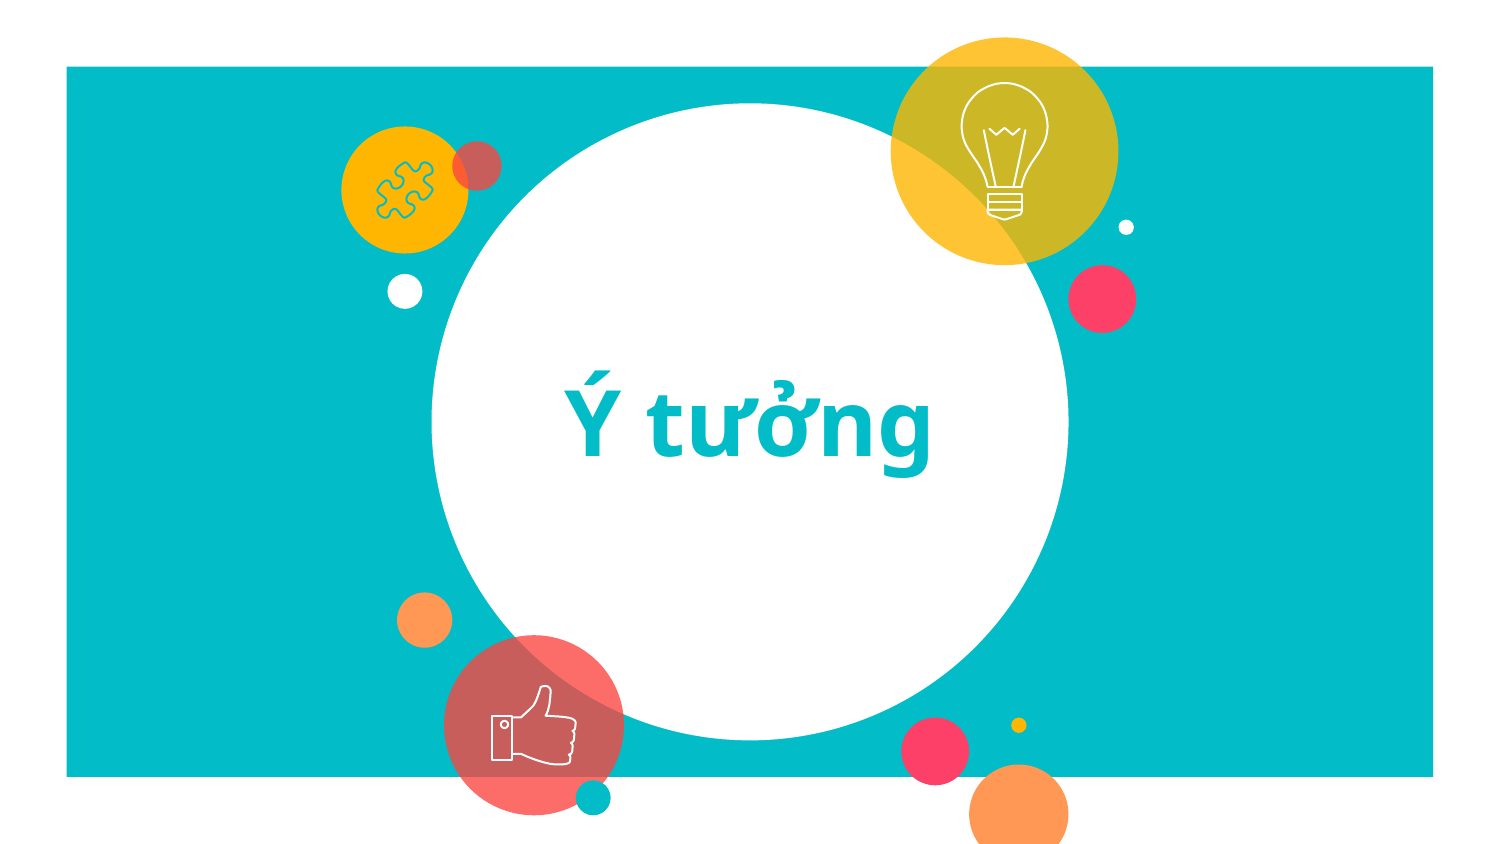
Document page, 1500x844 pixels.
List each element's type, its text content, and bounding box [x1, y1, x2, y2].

title Ý tưởng [473, 299, 1027, 490]
